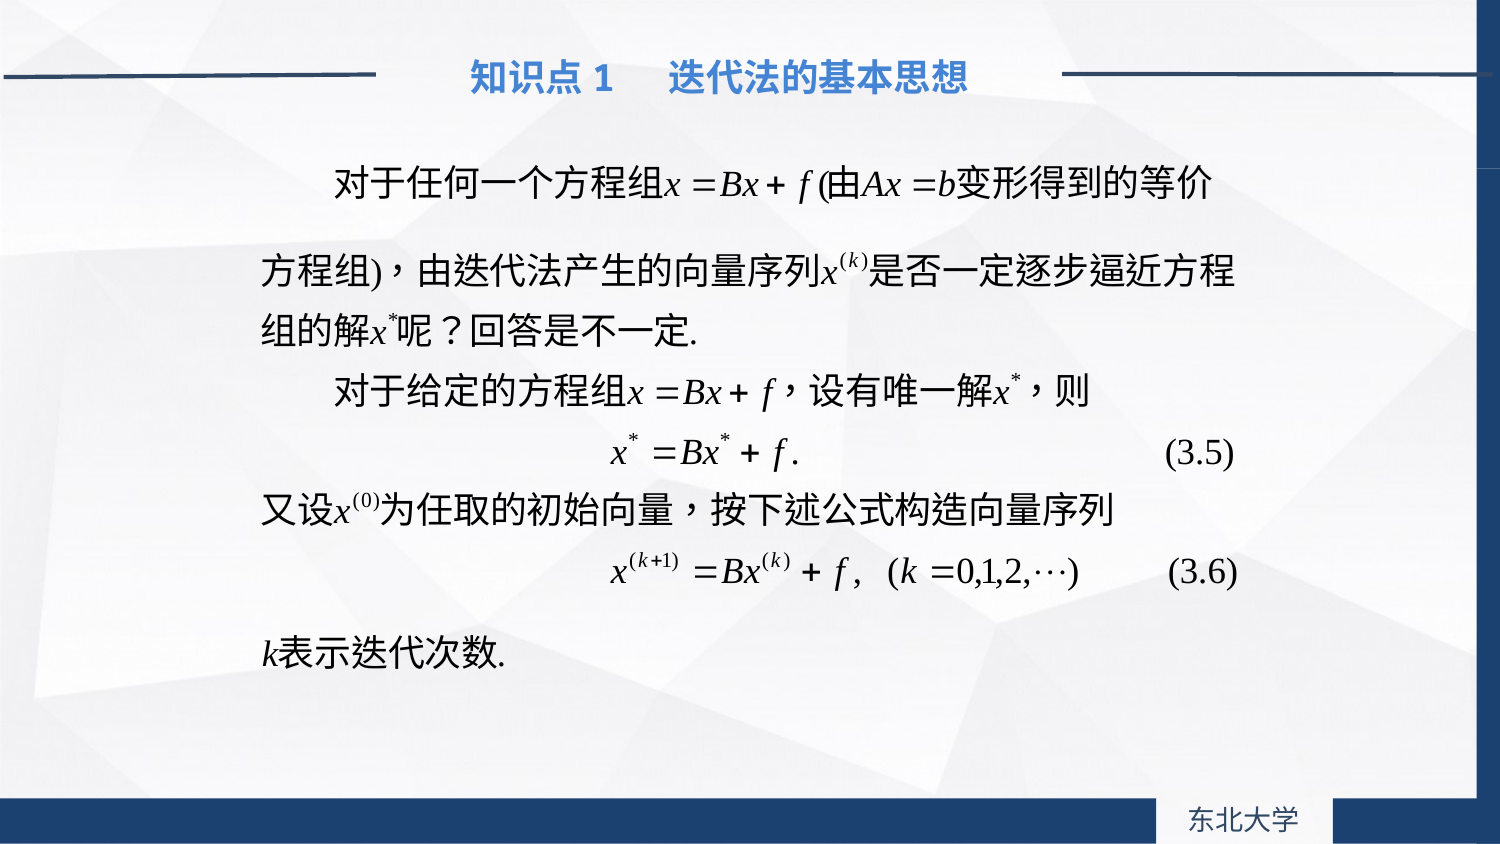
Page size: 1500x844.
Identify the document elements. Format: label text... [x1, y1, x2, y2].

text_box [255, 132, 1245, 711]
picture [0, 0, 1476, 844]
text_box 知识点1 迭代法的基本思想 [268, 46, 1172, 107]
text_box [3, 73, 377, 78]
